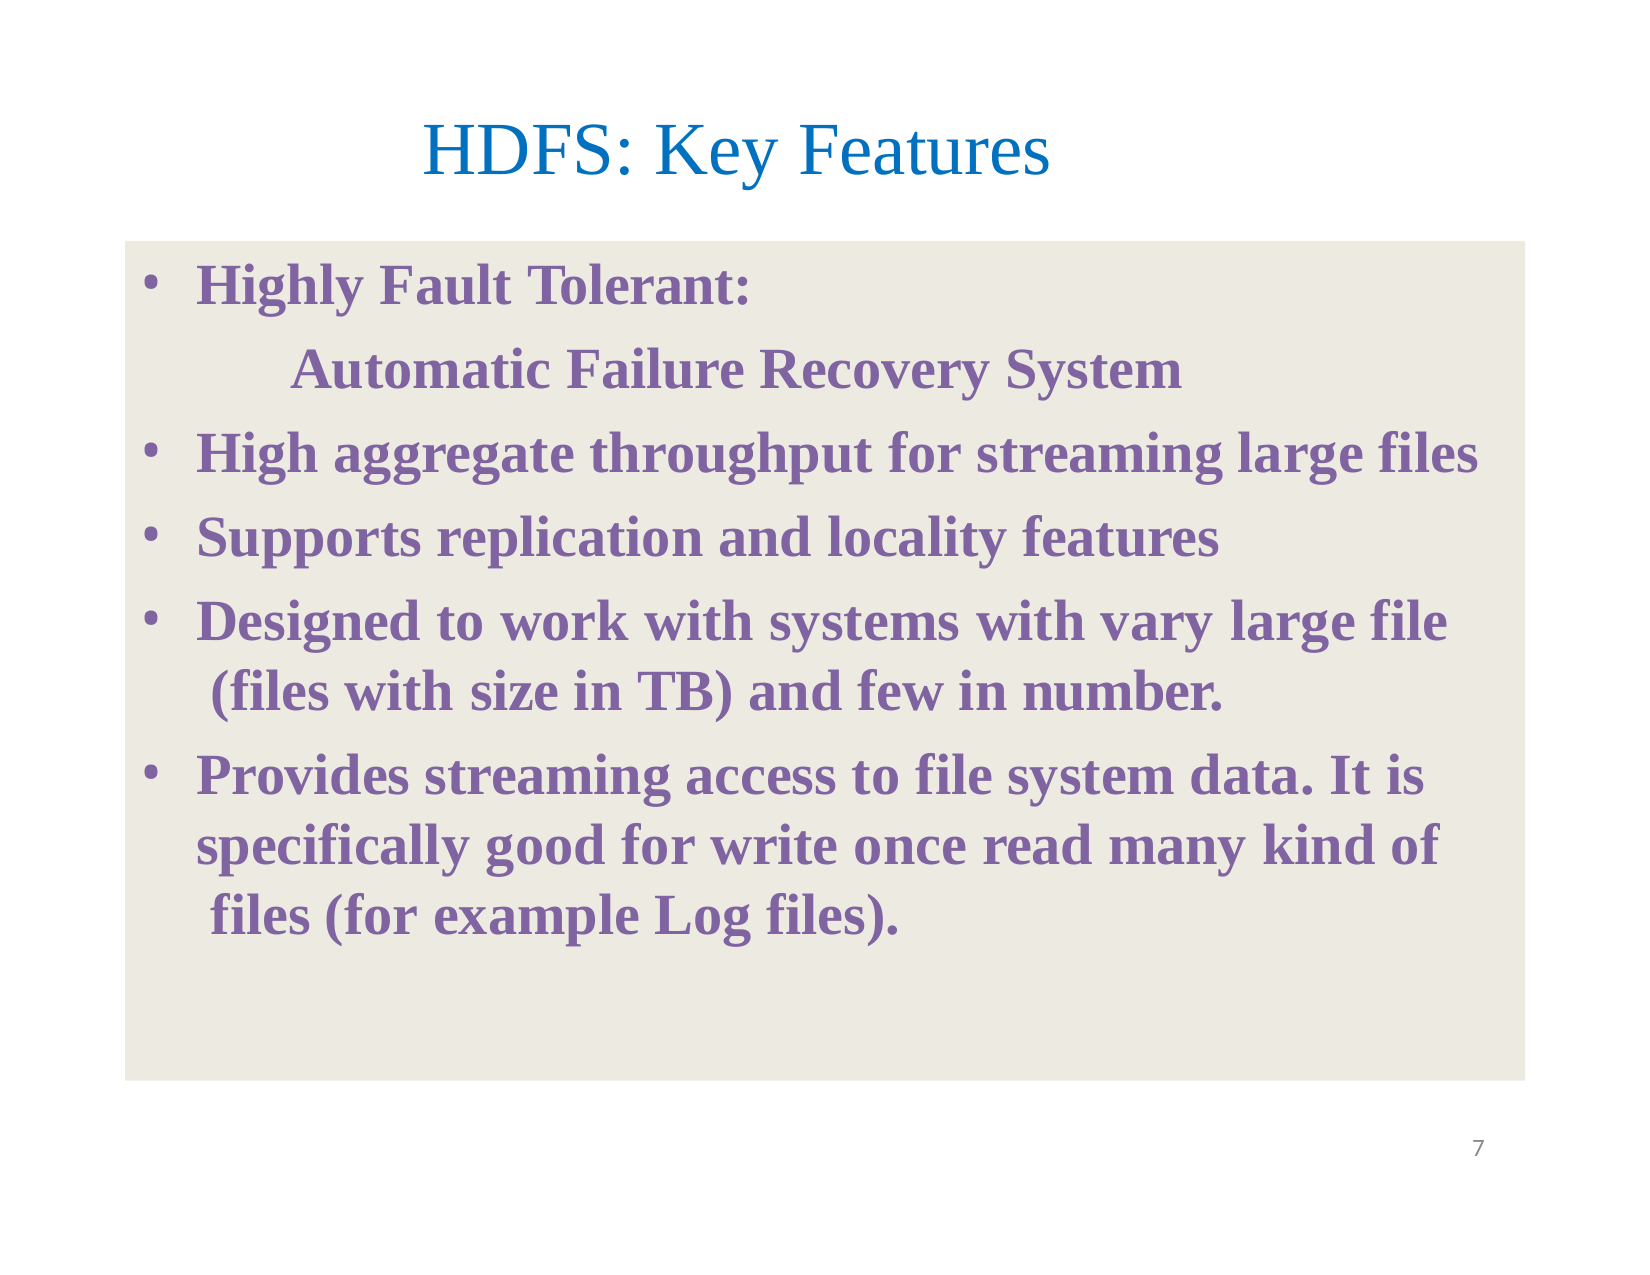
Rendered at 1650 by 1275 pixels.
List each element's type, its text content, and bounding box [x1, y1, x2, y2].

title HDFS: Key Features [420, 97, 1055, 230]
text_box [125, 240, 1526, 1081]
text_box 7 [1465, 1135, 1491, 1162]
text_box Highly Fault Tolerant: Automatic Failure Recovery System High aggregate throughput for streaming large files Supports replication and locality features Designed to work with systems with vary large file (files with size in TB) and few in number. Provides streaming access to file system data. It is specifically good for write once read many kind of files (for example Log files). [137, 230, 1484, 947]
